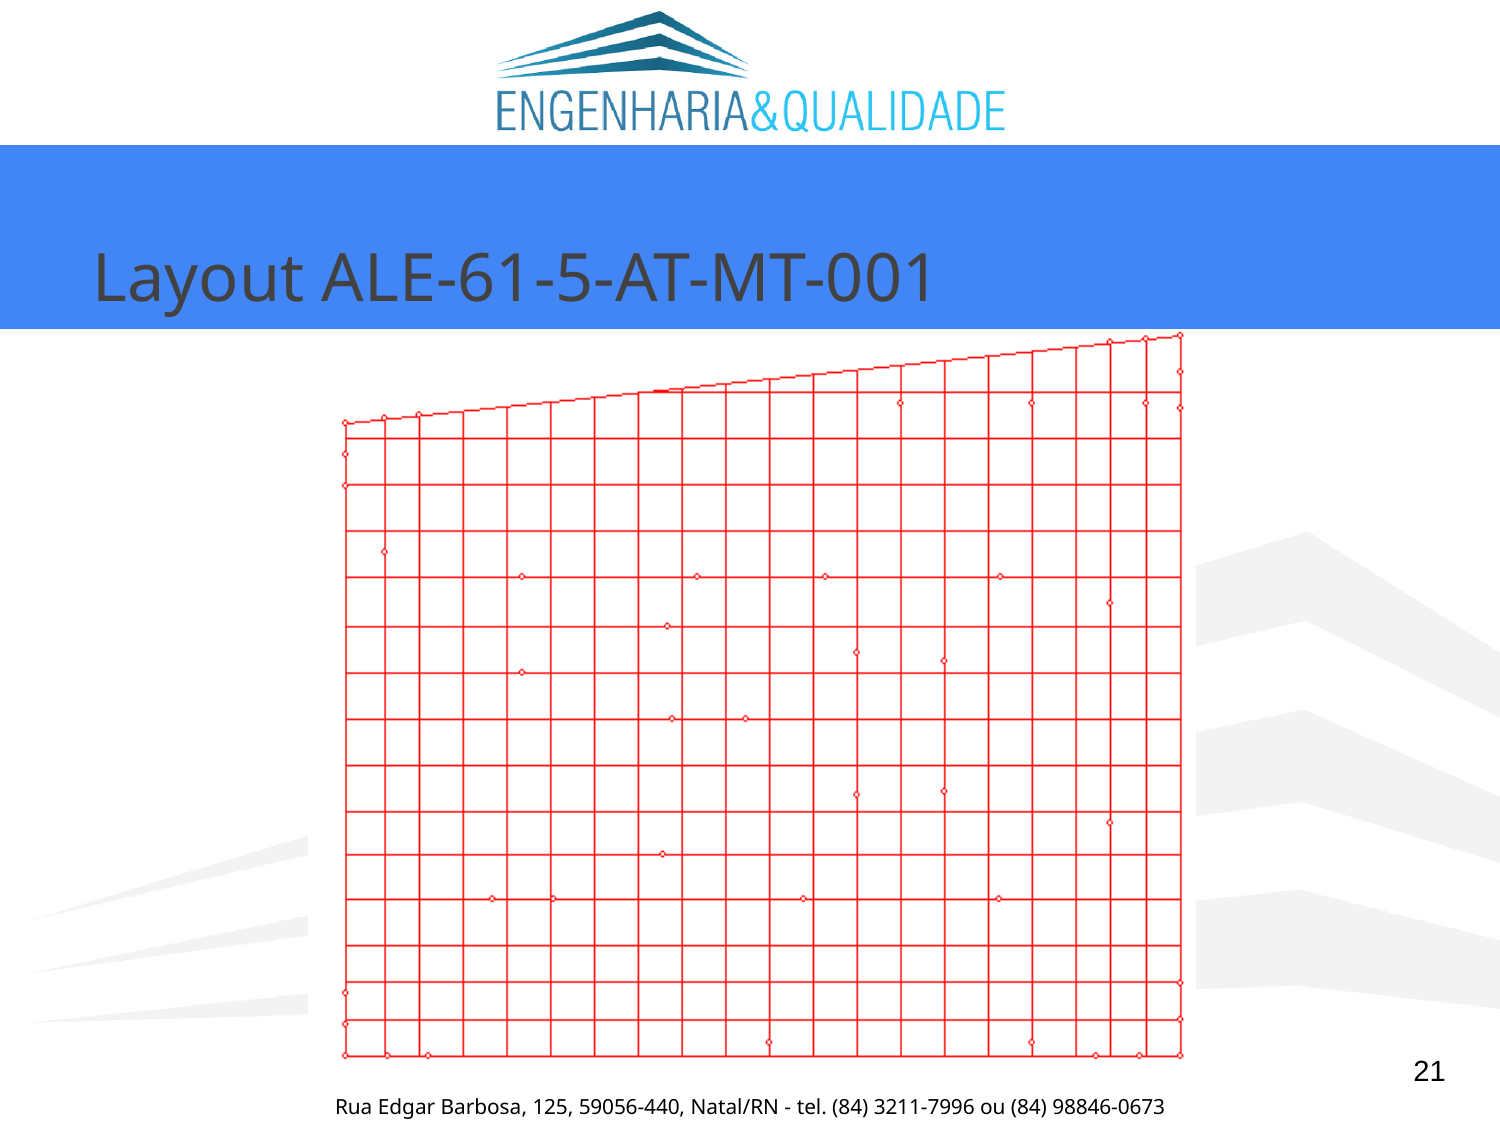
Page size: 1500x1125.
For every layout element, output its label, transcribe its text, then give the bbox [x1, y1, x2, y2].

picture [0, 0, 1500, 146]
title Layout ALE-61-5-AT-MT-001 [77, 161, 1427, 327]
picture [0, 329, 1500, 1125]
